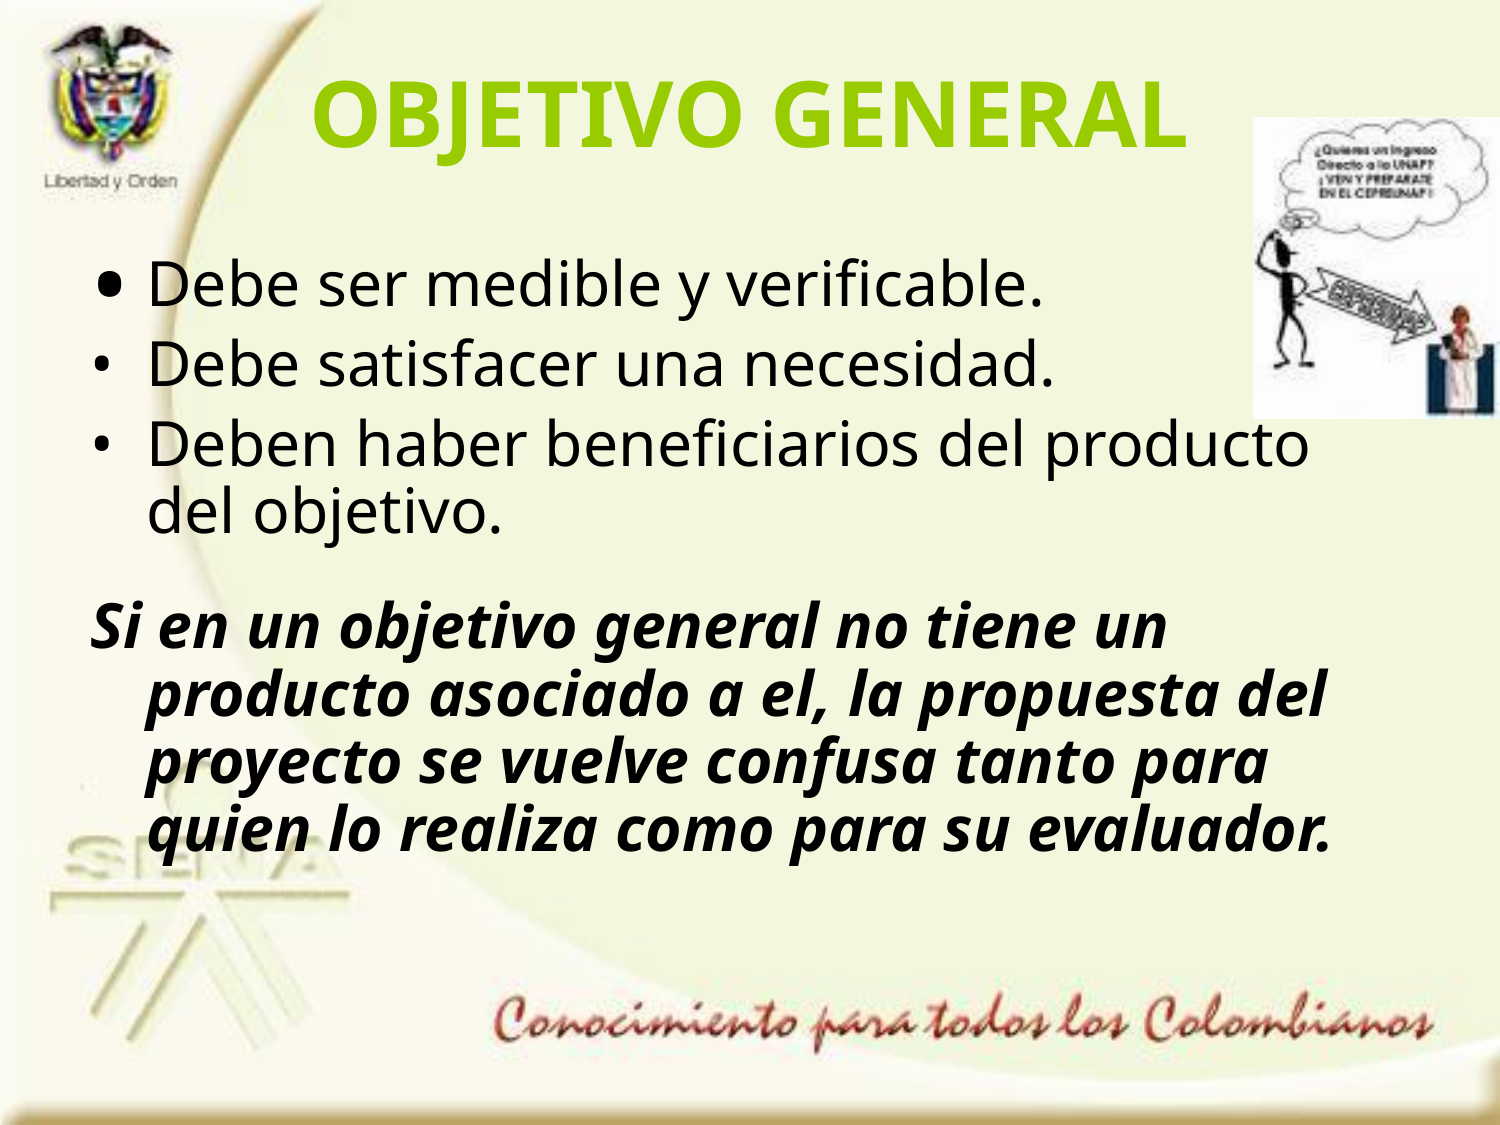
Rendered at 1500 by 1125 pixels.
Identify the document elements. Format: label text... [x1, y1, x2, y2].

text_box OBJETIVO GENERAL [74, 45, 1425, 176]
text_box Debe ser medible y verificable. Debe satisfacer una necesidad. Deben haber beneficiarios del producto del objetivo. Si en un objetivo general no tiene un producto asociado a el, la propuesta del proyecto se vuelve confusa tanto para quien lo realiza como para su evaluador. [74, 187, 1425, 1005]
picture [0, 0, 1500, 1125]
